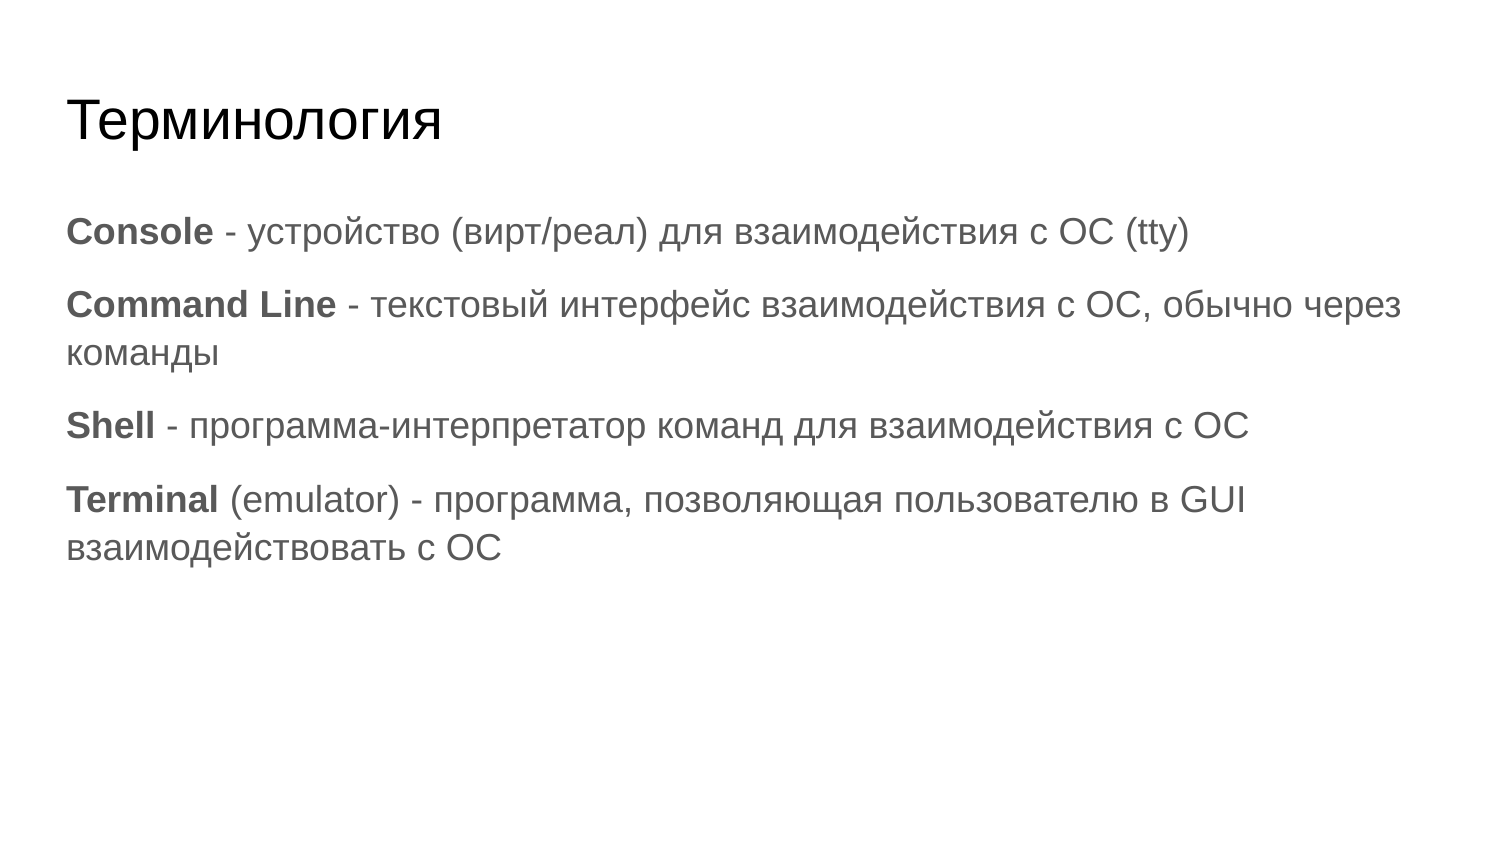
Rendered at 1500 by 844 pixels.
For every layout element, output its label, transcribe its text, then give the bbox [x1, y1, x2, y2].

title Терминология [51, 72, 1449, 167]
list Console - устройство (вирт/реал) для взаимодействия с ОС (tty) Command Line - текстовый интерфейс взаимодействия с ОС, обычно через команды Shell - программа-интерпретатор команд для взаимодействия с ОС Terminal (emulator) - программа, позволяющая пользователю в GUI взаимодействовать с ОС [51, 189, 1449, 750]
